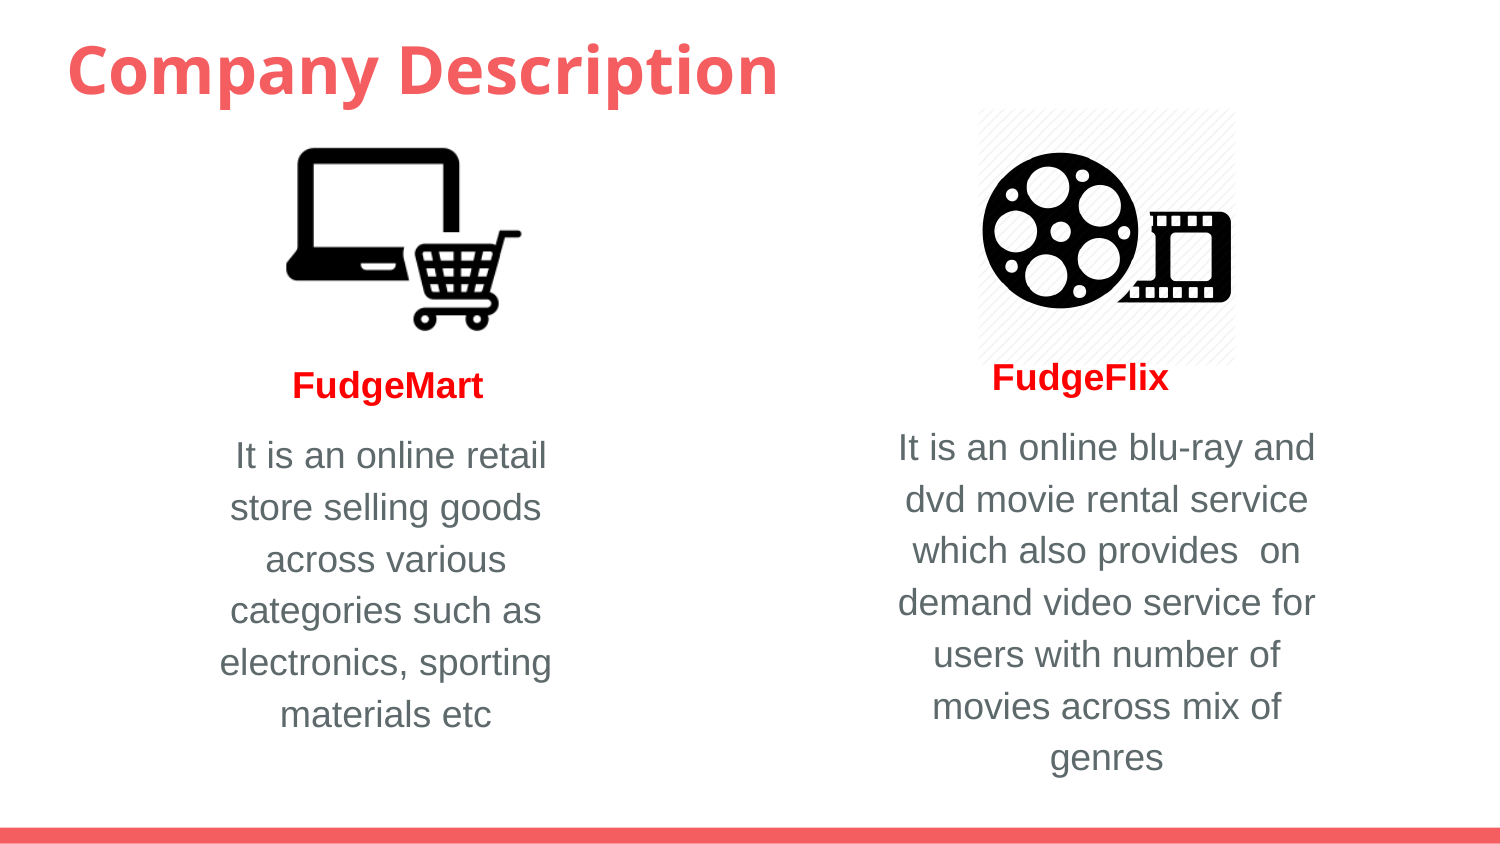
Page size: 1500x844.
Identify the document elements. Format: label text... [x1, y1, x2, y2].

picture [283, 124, 524, 366]
text_box FudgeMart [277, 339, 565, 393]
text_box It is an online retail store selling goods across various categories such as electronics, sporting materials etc [165, 409, 607, 828]
text_box It is an online blu-ray and dvd movie rental service which also provides on demand video service for users with number of movies across mix of genres [855, 401, 1358, 844]
title Company Description [51, 12, 1449, 107]
picture [976, 106, 1238, 367]
text_box FudgeFlix [976, 374, 1185, 385]
